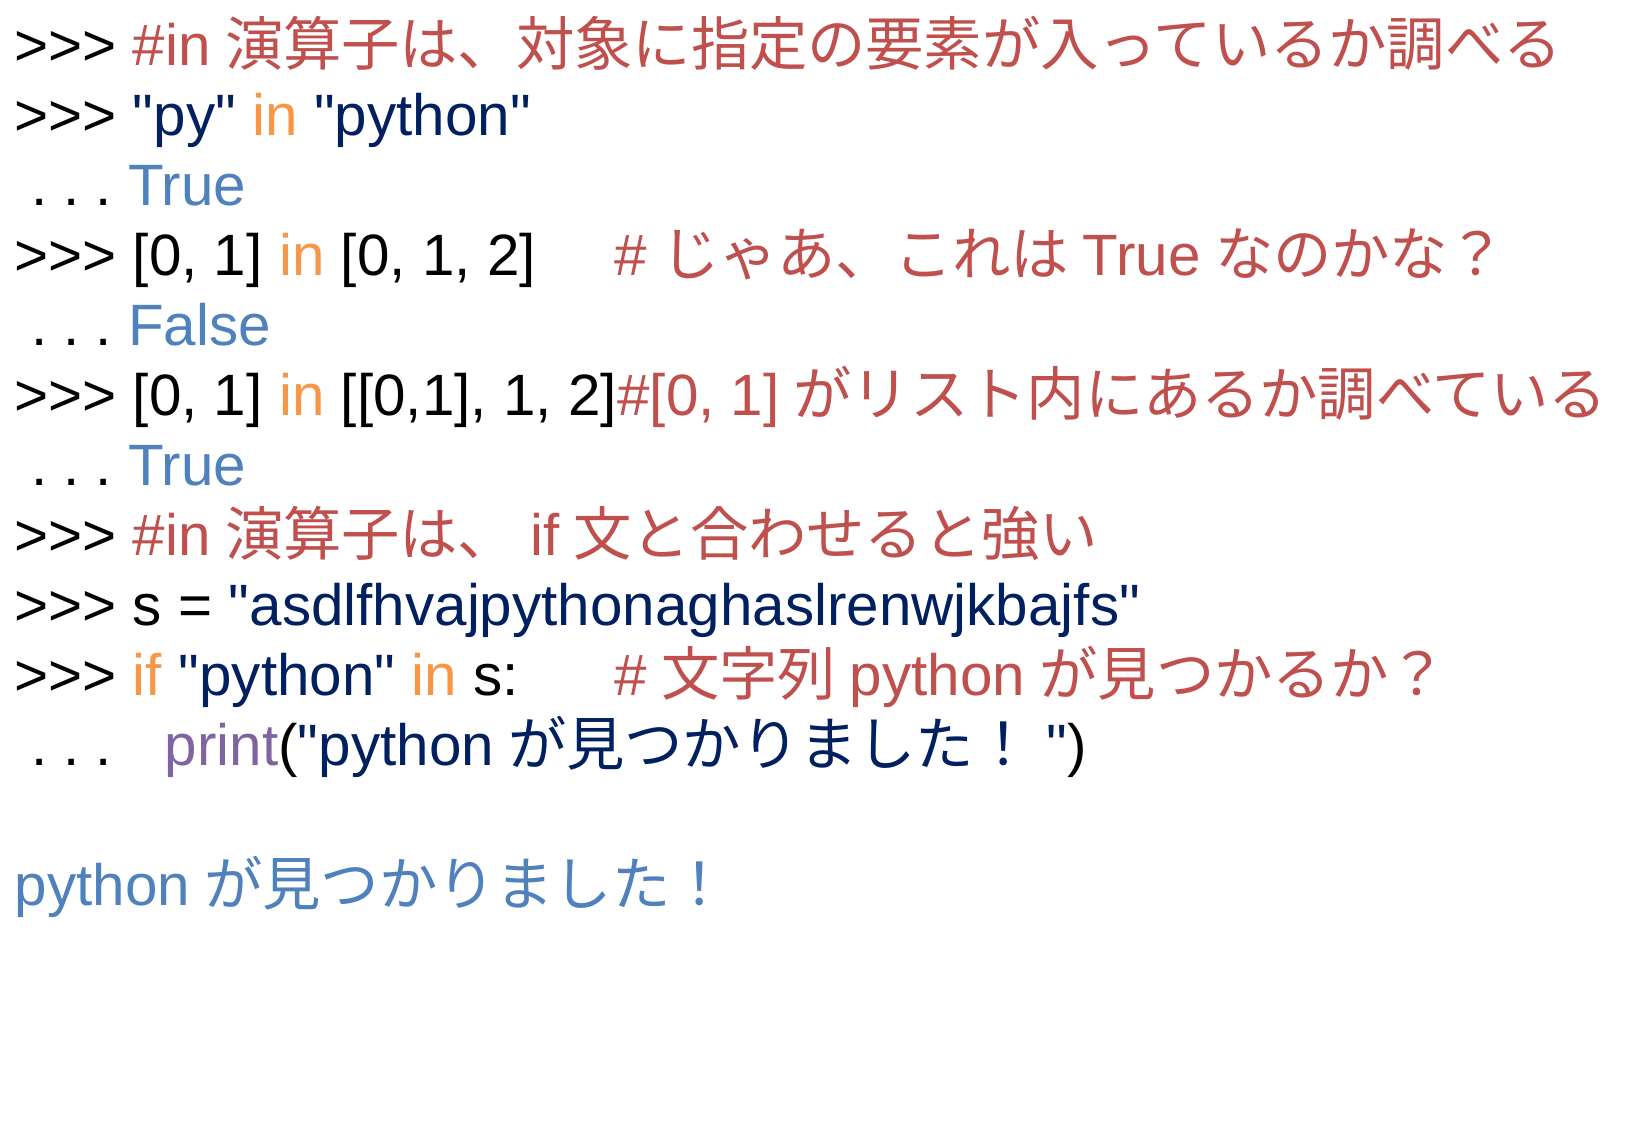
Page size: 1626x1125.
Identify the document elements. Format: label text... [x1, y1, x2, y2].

text_box >>> #in演算子は、対象に指定の要素が入っているか調べる >>> "py" in "python" . . . True >>> [0, 1] in [0, 1, 2] #じゃあ、これはTrueなのかな？ . . . False >>> [0, 1] in [[0,1], 1, 2]#[0, 1]がリスト内にあるか調べている . . . True >>> #in演算子は、if文と合わせると強い >>> s = "asdlfhvajpythonaghaslrenwjkbajfs" >>> if "python" in s: #文字列pythonが見つかるか？ . . . print("pythonが見つかりました！") pythonが見つかりました！ [0, 0, 1625, 925]
